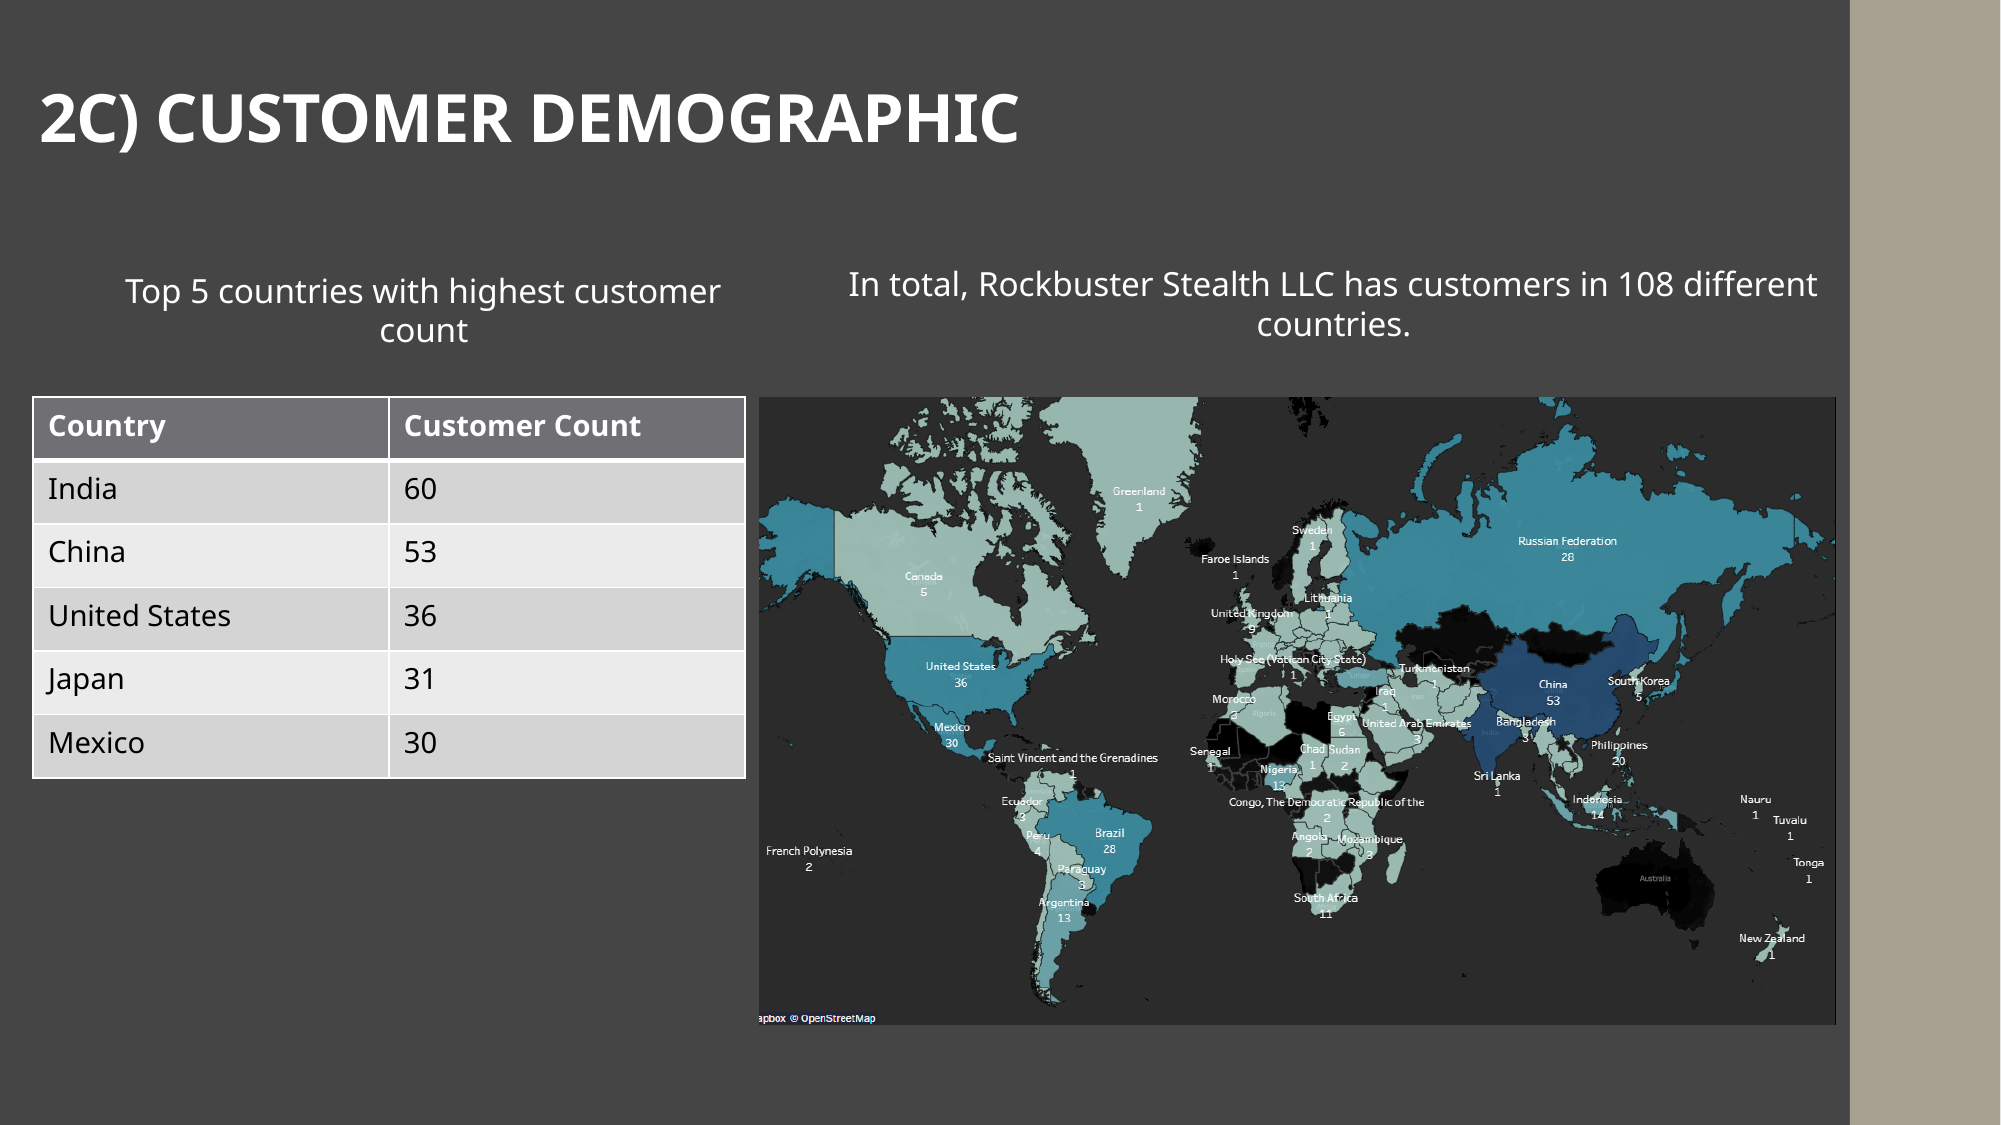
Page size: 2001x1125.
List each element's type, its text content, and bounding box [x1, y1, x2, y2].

table_header Country [34, 398, 388, 458]
table_header Customer Count [390, 398, 744, 458]
table_cell 31 [390, 652, 744, 714]
text_box In total, Rockbuster Stealth LLC has customers in 108 different countries. [833, 255, 1836, 391]
table_cell India [34, 463, 388, 523]
table_cell United States [34, 588, 388, 650]
picture [759, 396, 1836, 1025]
table_cell China [34, 525, 388, 587]
table_cell Mexico [34, 715, 388, 777]
table_cell Japan [34, 652, 388, 714]
text_box [0, 0, 1849, 1125]
table_cell 53 [390, 525, 744, 587]
table_cell 36 [390, 588, 744, 650]
text_box Top 5 countries with highest customer count [69, 262, 779, 357]
text_box [1849, 0, 2000, 1125]
table_cell 30 [390, 715, 744, 777]
title 2C) CUSTOMER DEMOGRAPHIC [24, 0, 1615, 165]
table_cell 60 [390, 463, 744, 523]
